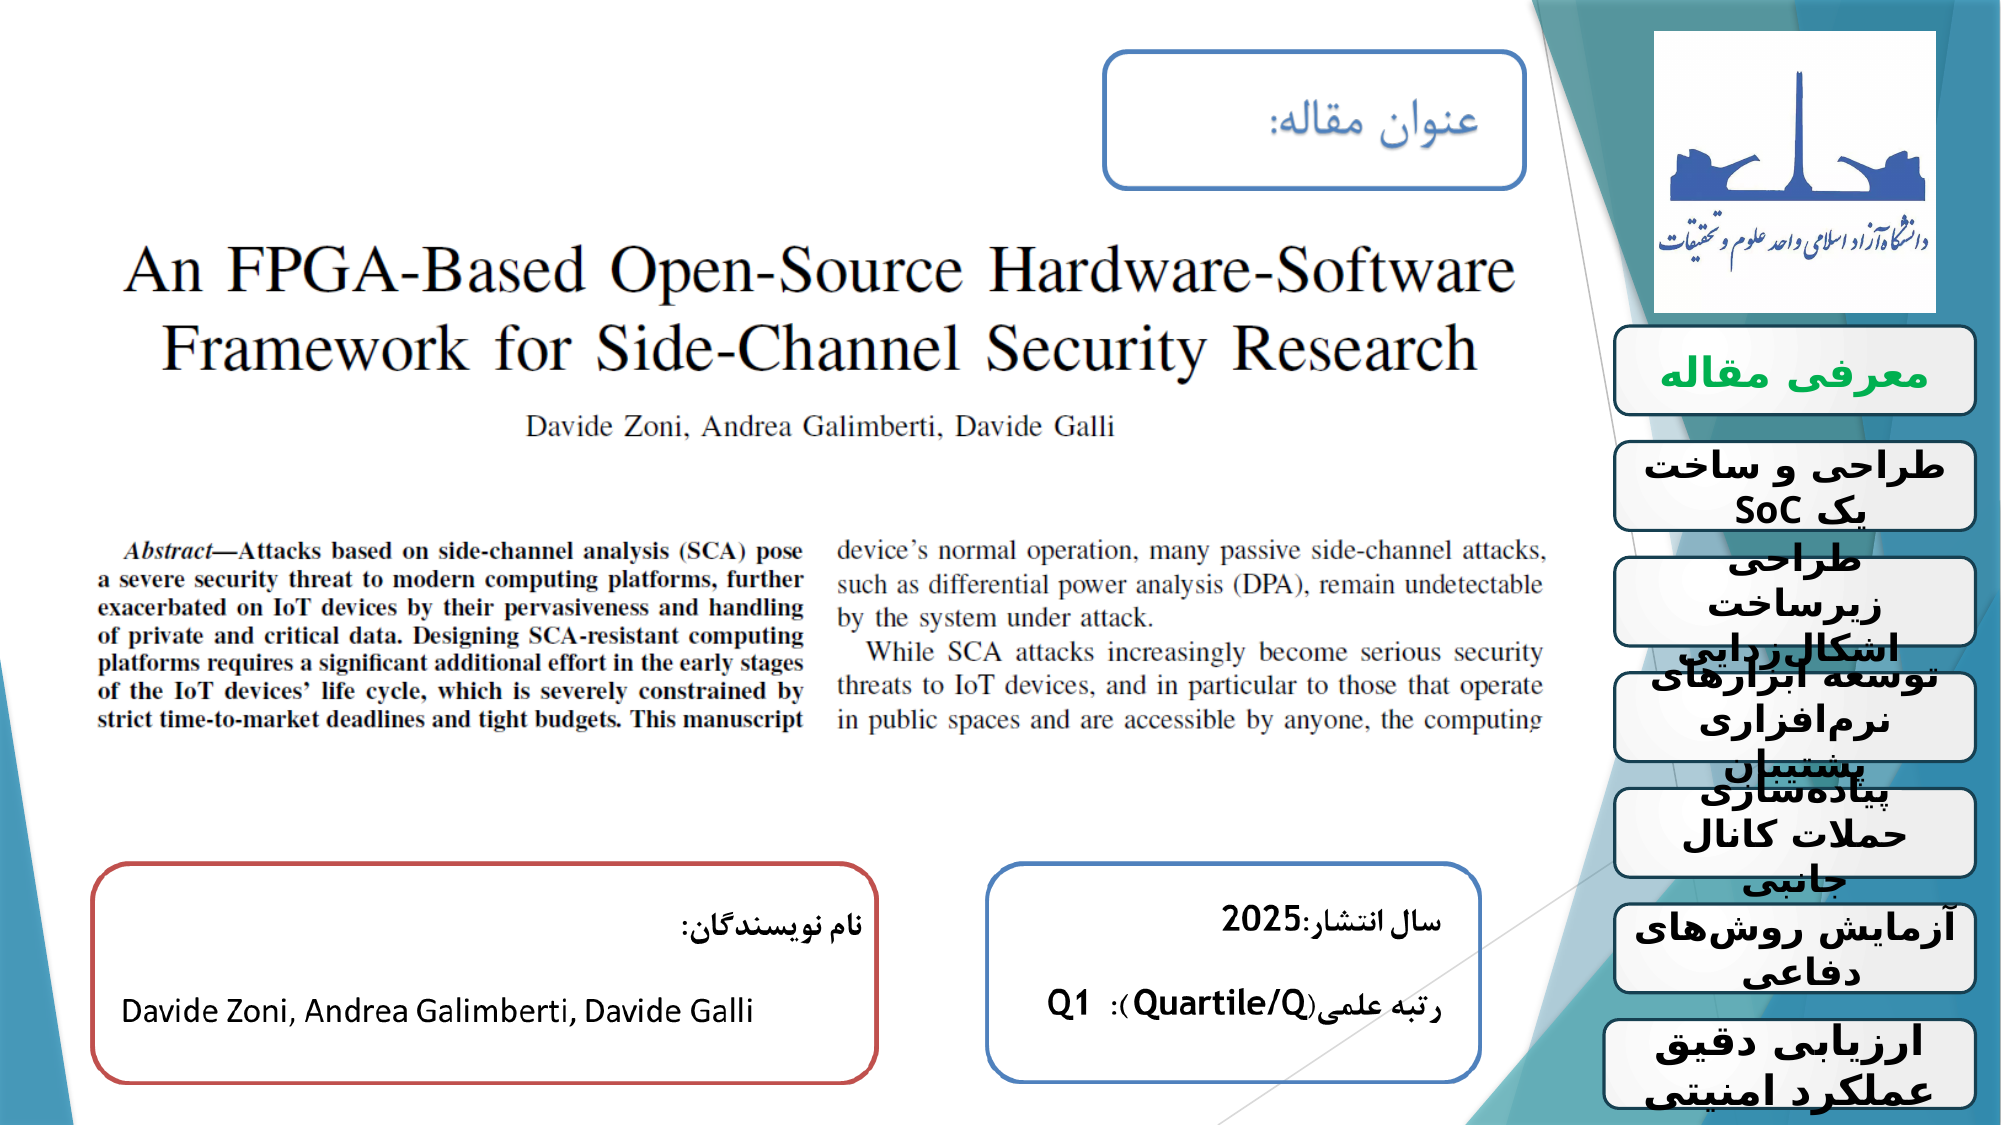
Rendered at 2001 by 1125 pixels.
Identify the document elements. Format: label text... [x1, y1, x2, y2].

text_box معرفی مقاله [1613, 324, 1978, 417]
text_box توسعه ابزارهای نرم‌افزاری پشتیبان [1613, 671, 1978, 764]
picture [1101, 48, 1527, 198]
text_box طراحی و ساخت یک SoC [1613, 439, 1978, 532]
text_box آزمایش روش‌های دفاعی [1613, 902, 1978, 995]
text_box ارزیابی دقیق عملکرد امنیتی [1602, 1018, 1978, 1110]
picture [67, 235, 1558, 737]
text_box طراحی زیرساخت اشکال‌زدایی [1613, 555, 1978, 648]
text_box پیاده‌سازی حملات کانال جانبی [1613, 786, 1978, 879]
picture [90, 861, 883, 1086]
picture [1654, 31, 1937, 314]
picture [973, 861, 1483, 1085]
